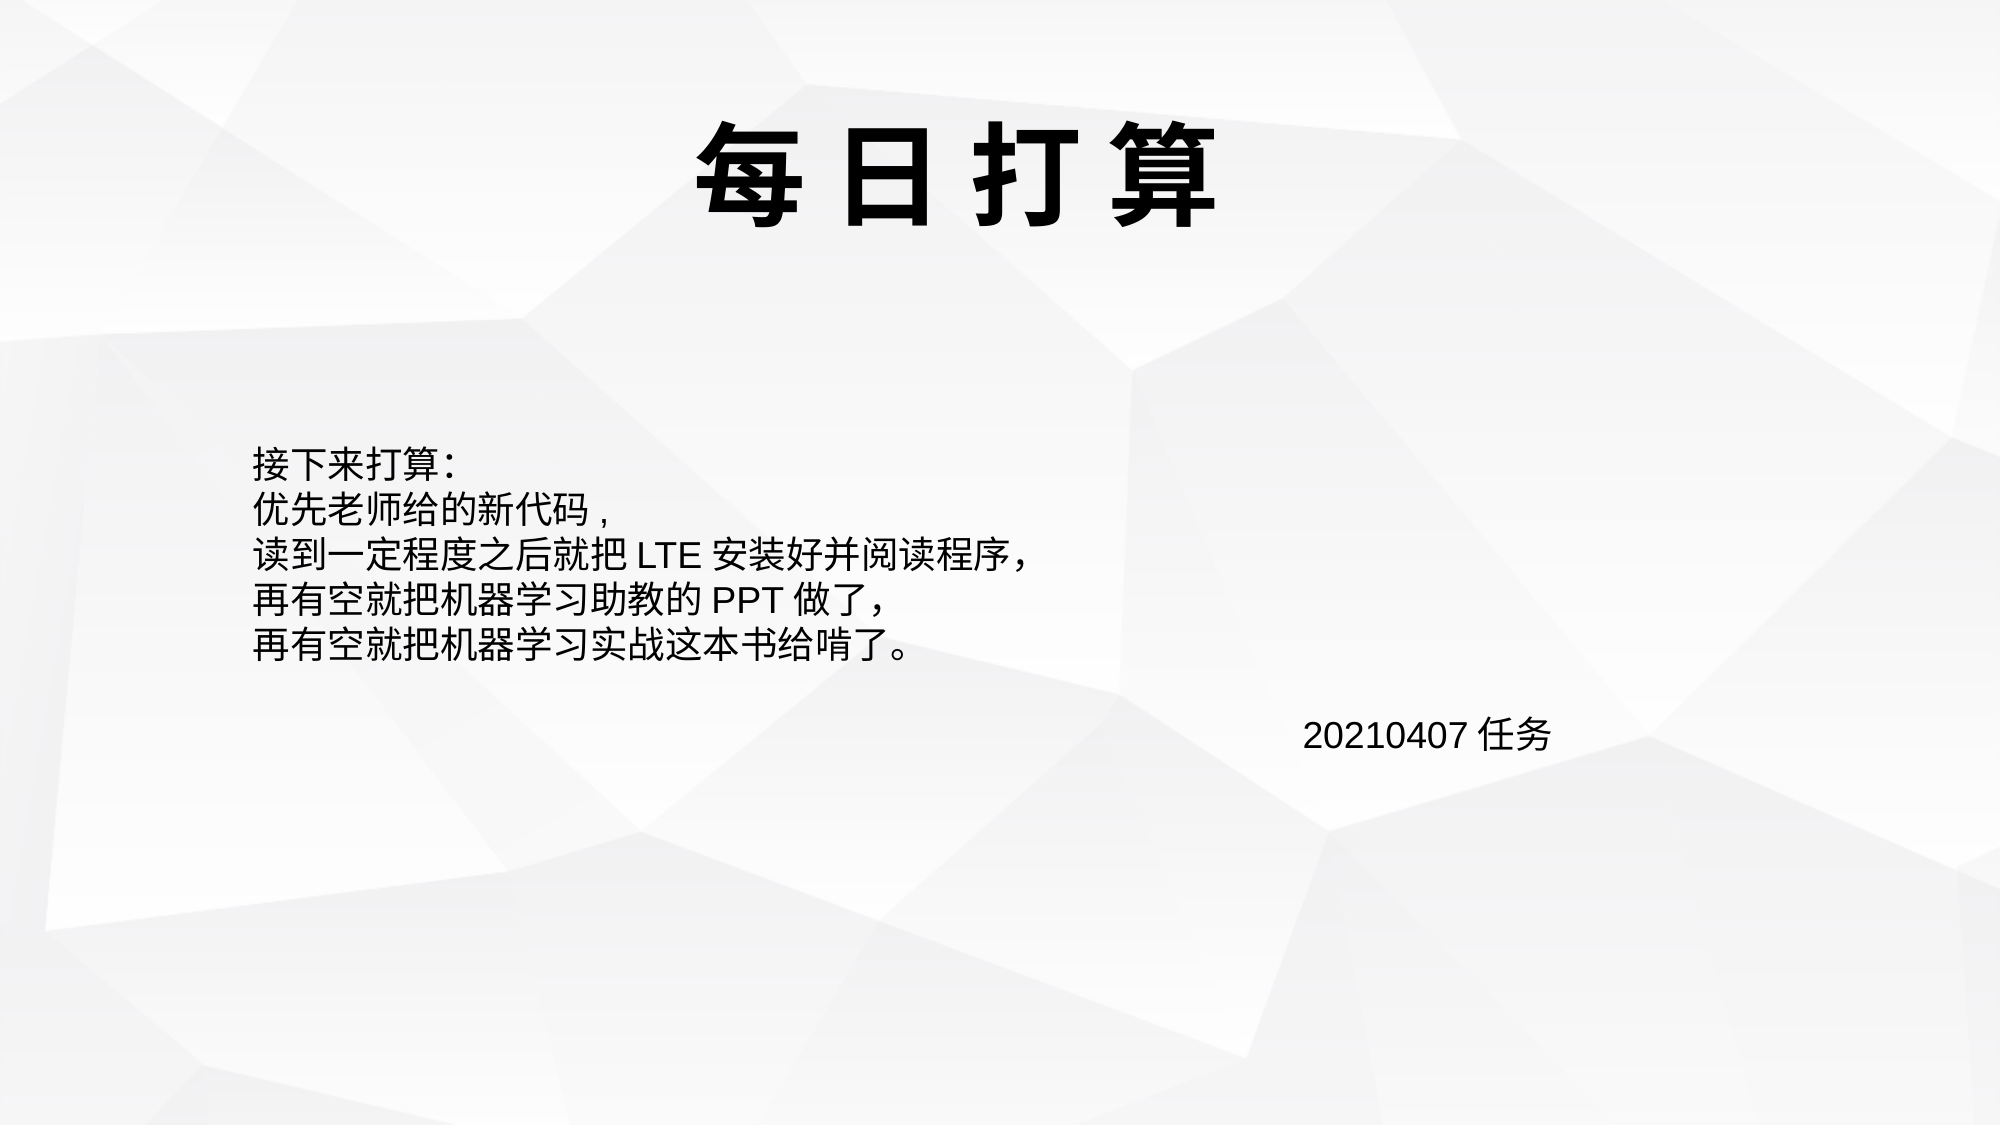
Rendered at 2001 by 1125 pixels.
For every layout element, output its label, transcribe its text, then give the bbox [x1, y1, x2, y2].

text_box 每 日 打 算 [678, 70, 1304, 248]
text_box 接下来打算： 优先老师给的新代码, 读到一定程度之后就把LTE安装好并阅读程序， 再有空就把机器学习助教的PPT做了， 再有空就把机器学习实战这本书给啃了。 20210407任务 [237, 433, 1818, 808]
picture [0, 0, 2000, 1125]
